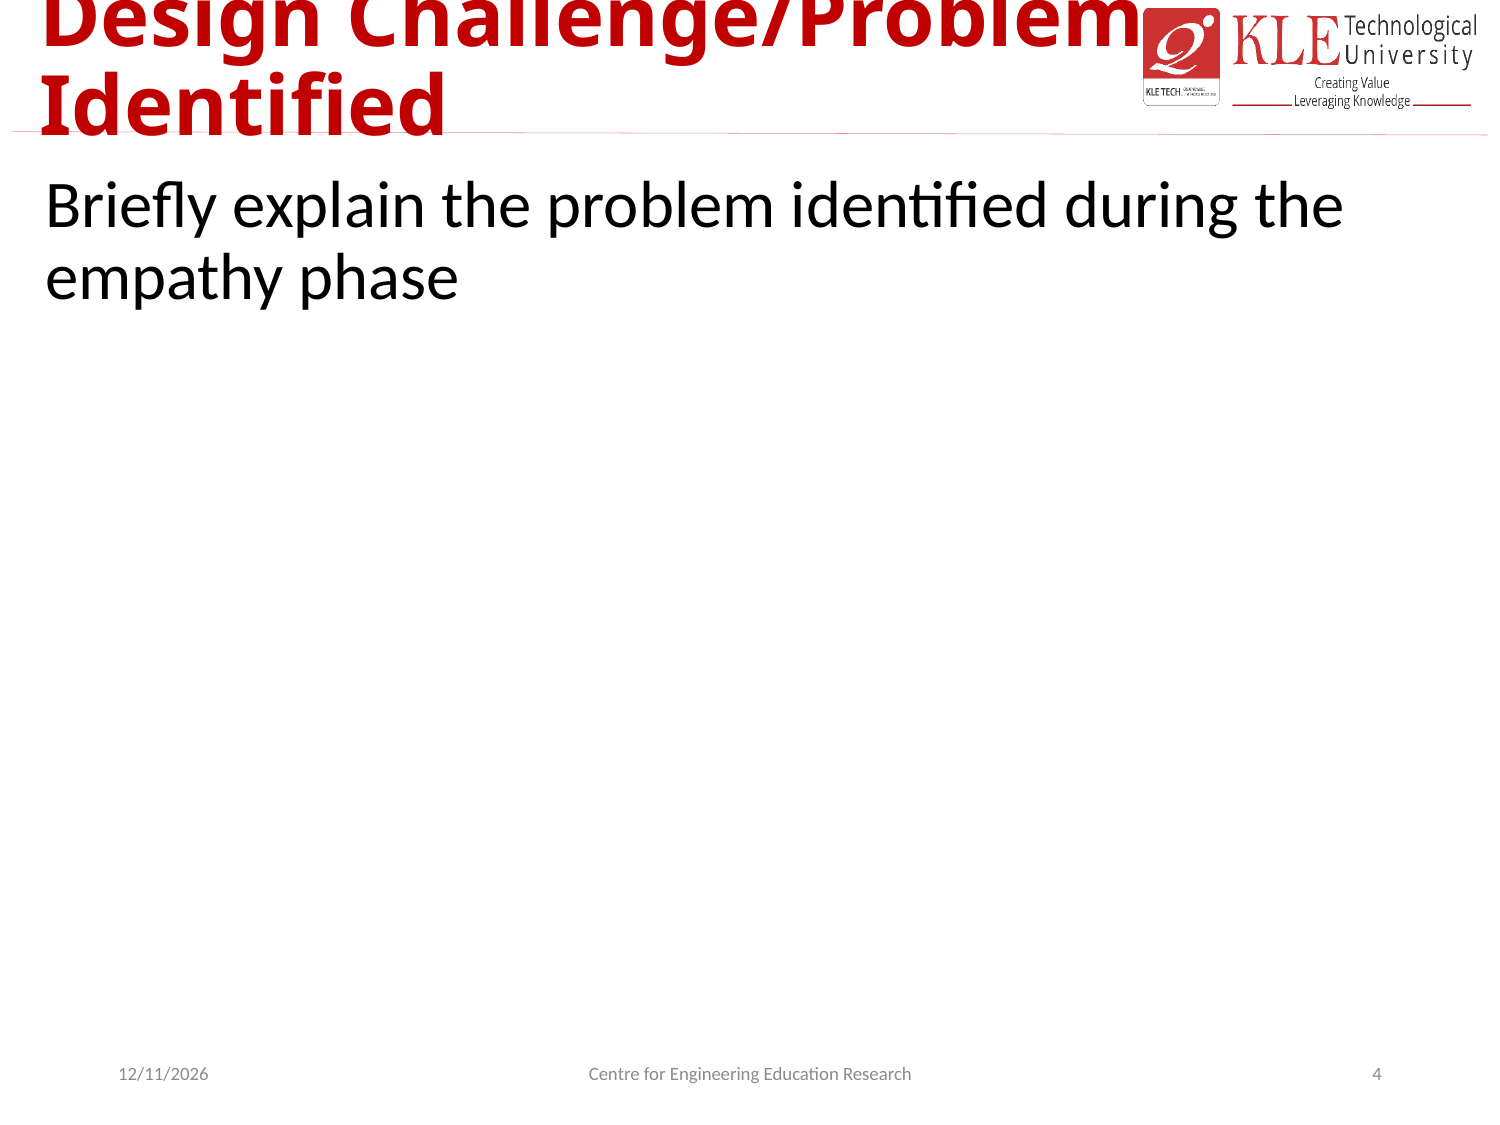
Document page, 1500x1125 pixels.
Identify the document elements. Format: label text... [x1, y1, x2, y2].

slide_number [103, 1042, 441, 1103]
picture [1143, 2, 1478, 109]
slide_number 4 [1059, 1042, 1397, 1103]
footer Centre for Engineering Education Research [496, 1042, 1004, 1103]
list Briefly explain the problem identified during the empathy phase [30, 162, 1476, 1014]
title Design Challenge/Problem Identified [24, 20, 1319, 108]
